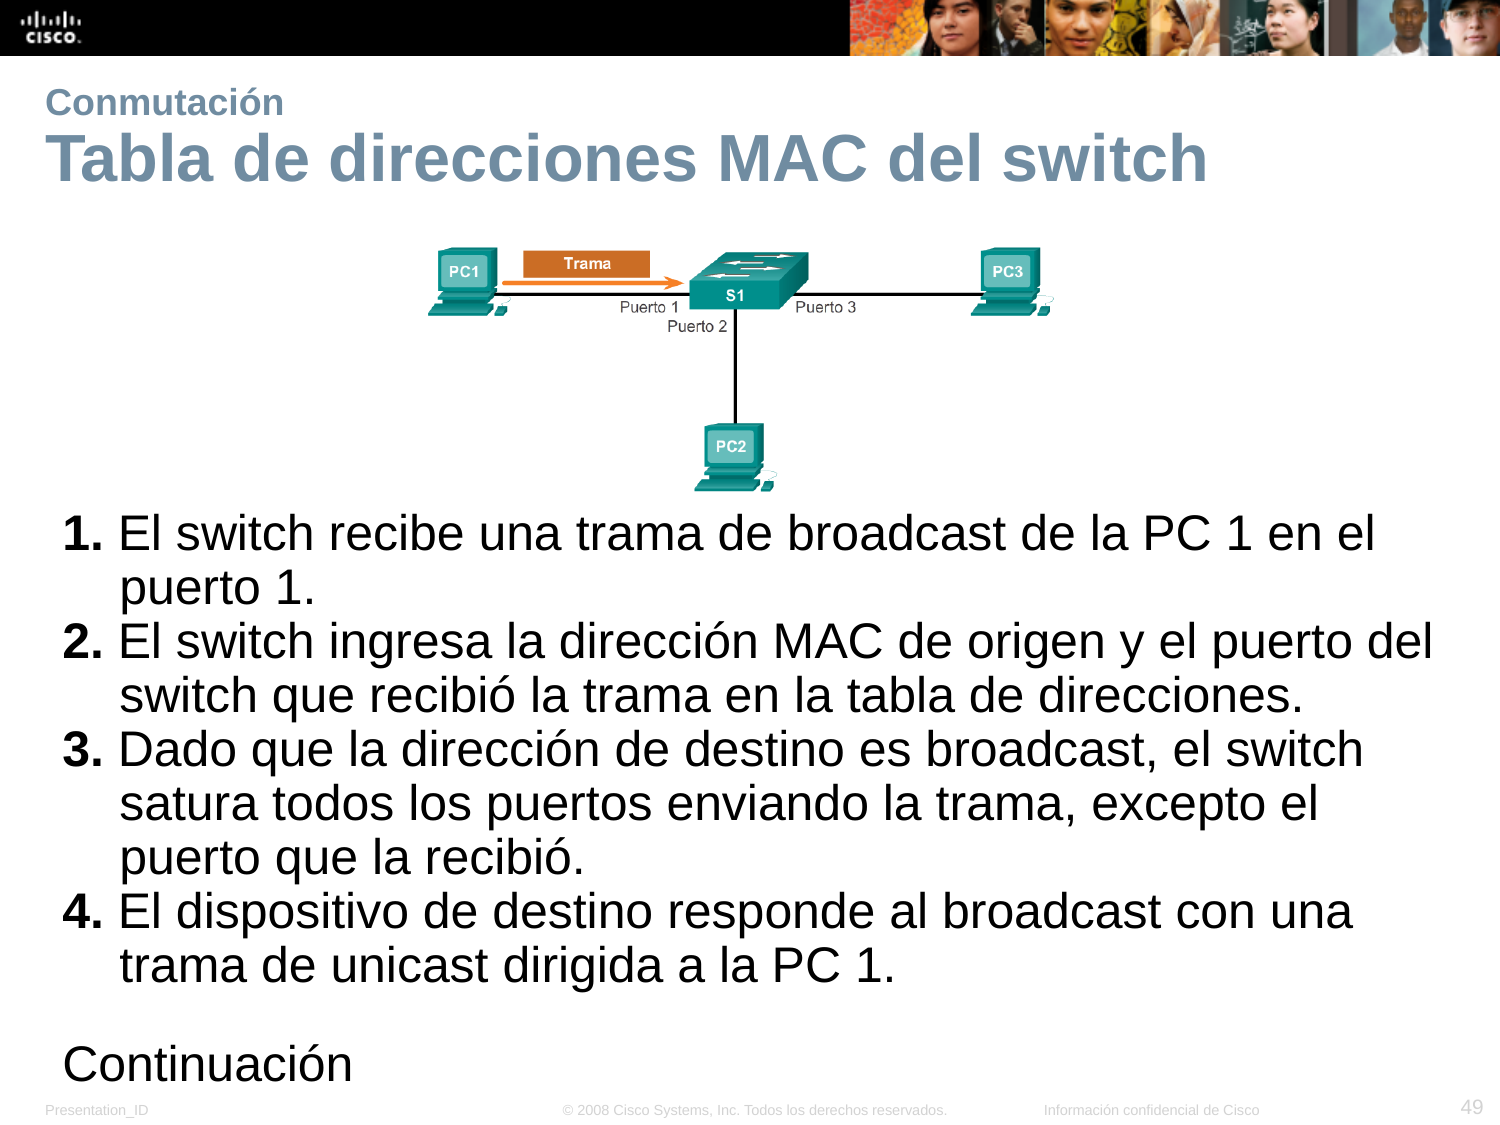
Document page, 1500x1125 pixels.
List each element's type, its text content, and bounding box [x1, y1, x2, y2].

picture [425, 201, 1056, 501]
title Conmutación Tabla de direcciones MAC del switch [31, 64, 1471, 203]
text_box 1. El switch recibe una trama de broadcast de la PC 1 en el puerto 1. 2. El switch ingresa la dirección MAC de origen y el puerto del switch que recibió la trama en la tabla de direcciones. 3. Dado que la dirección de destino es broadcast, el switch satura todos los puertos enviando la trama, excepto el puerto que la recibió. 4. El dispositivo de destino responde al broadcast con una trama de unicast dirigida a la PC 1. Continuación [47, 499, 1472, 1100]
picture [0, 0, 1500, 56]
